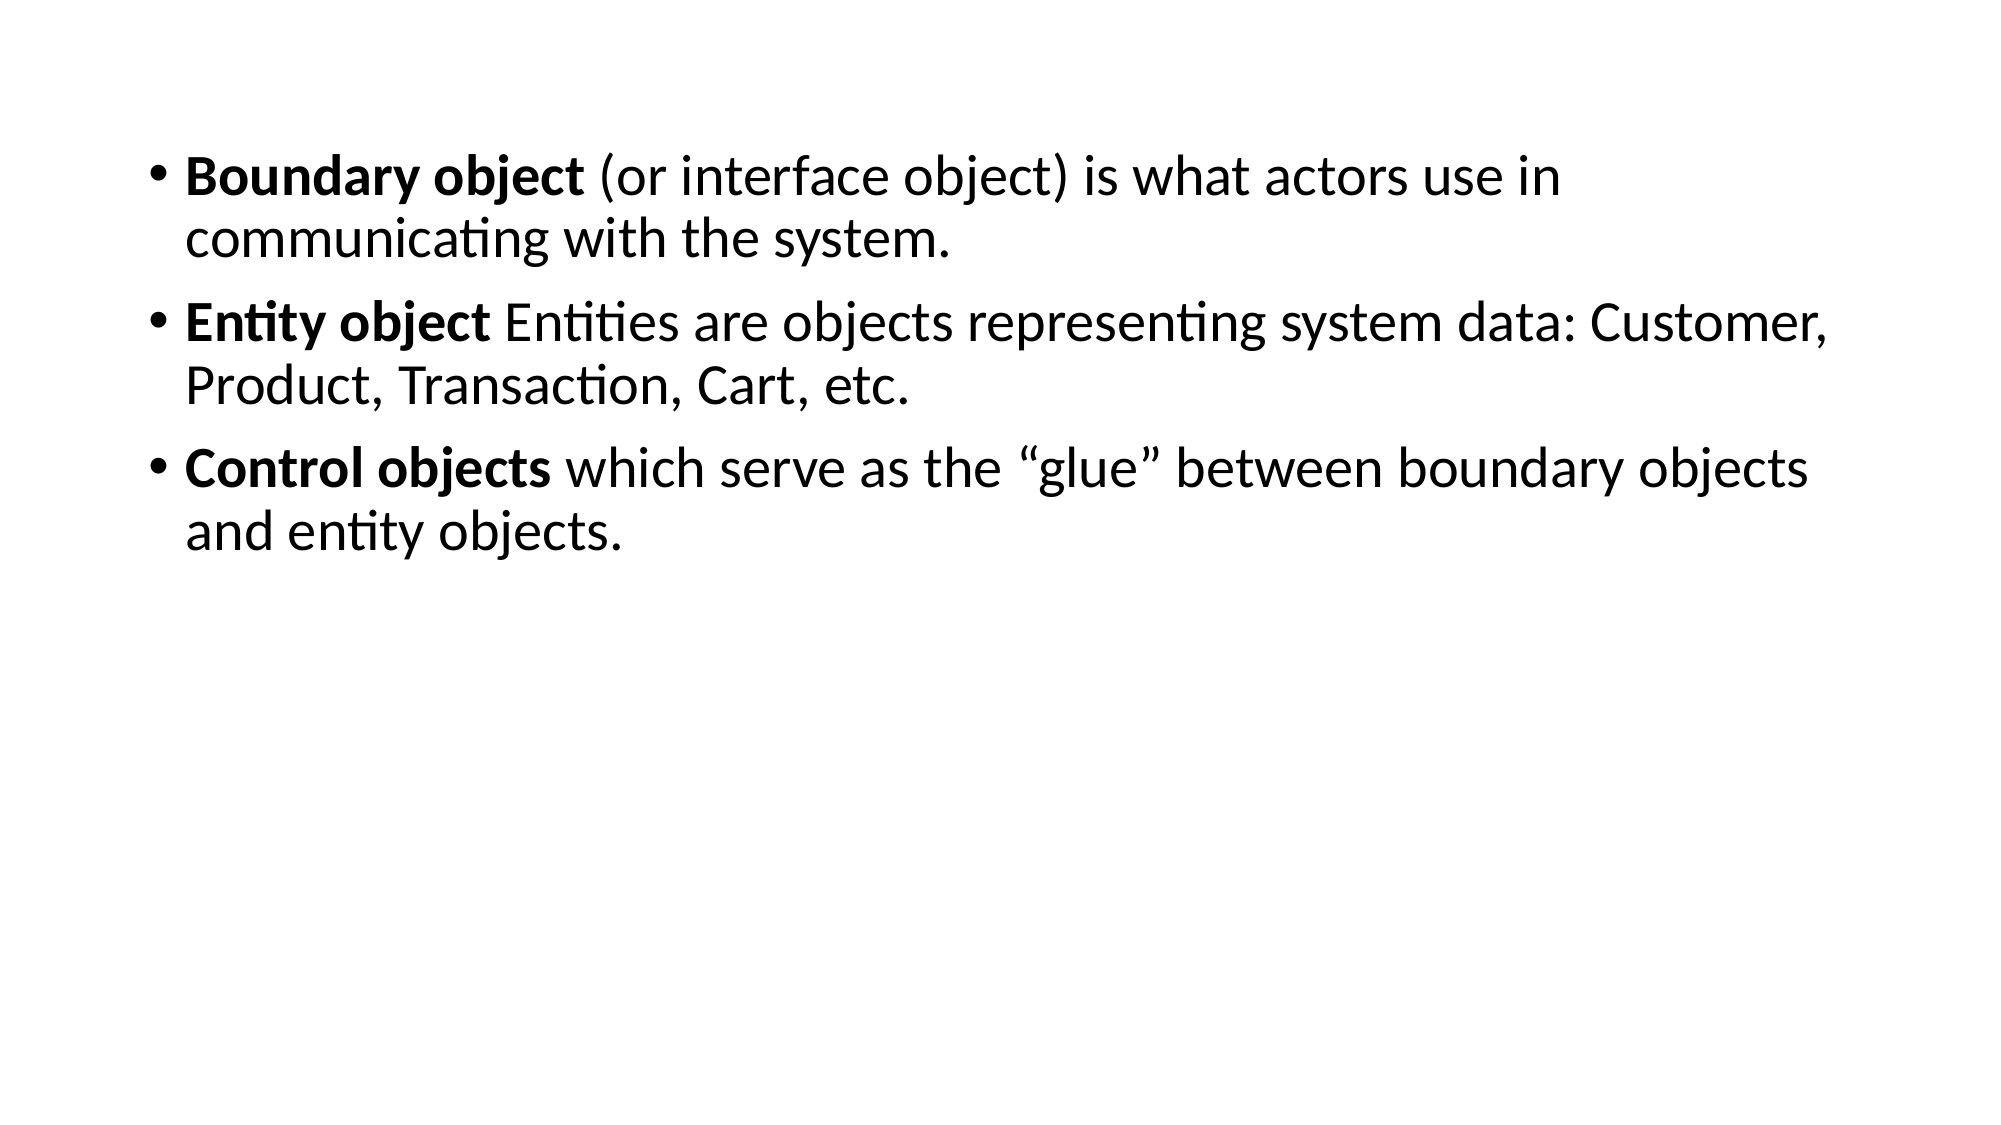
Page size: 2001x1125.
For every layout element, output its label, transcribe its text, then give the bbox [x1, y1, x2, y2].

list Boundary object (or interface object) is what actors use in communicating with the system. Entity object Entities are objects representing system data: Customer, Product, Transaction, Cart, etc. Control objects which serve as the “glue” between boundary objects and entity objects. [133, 137, 1859, 851]
